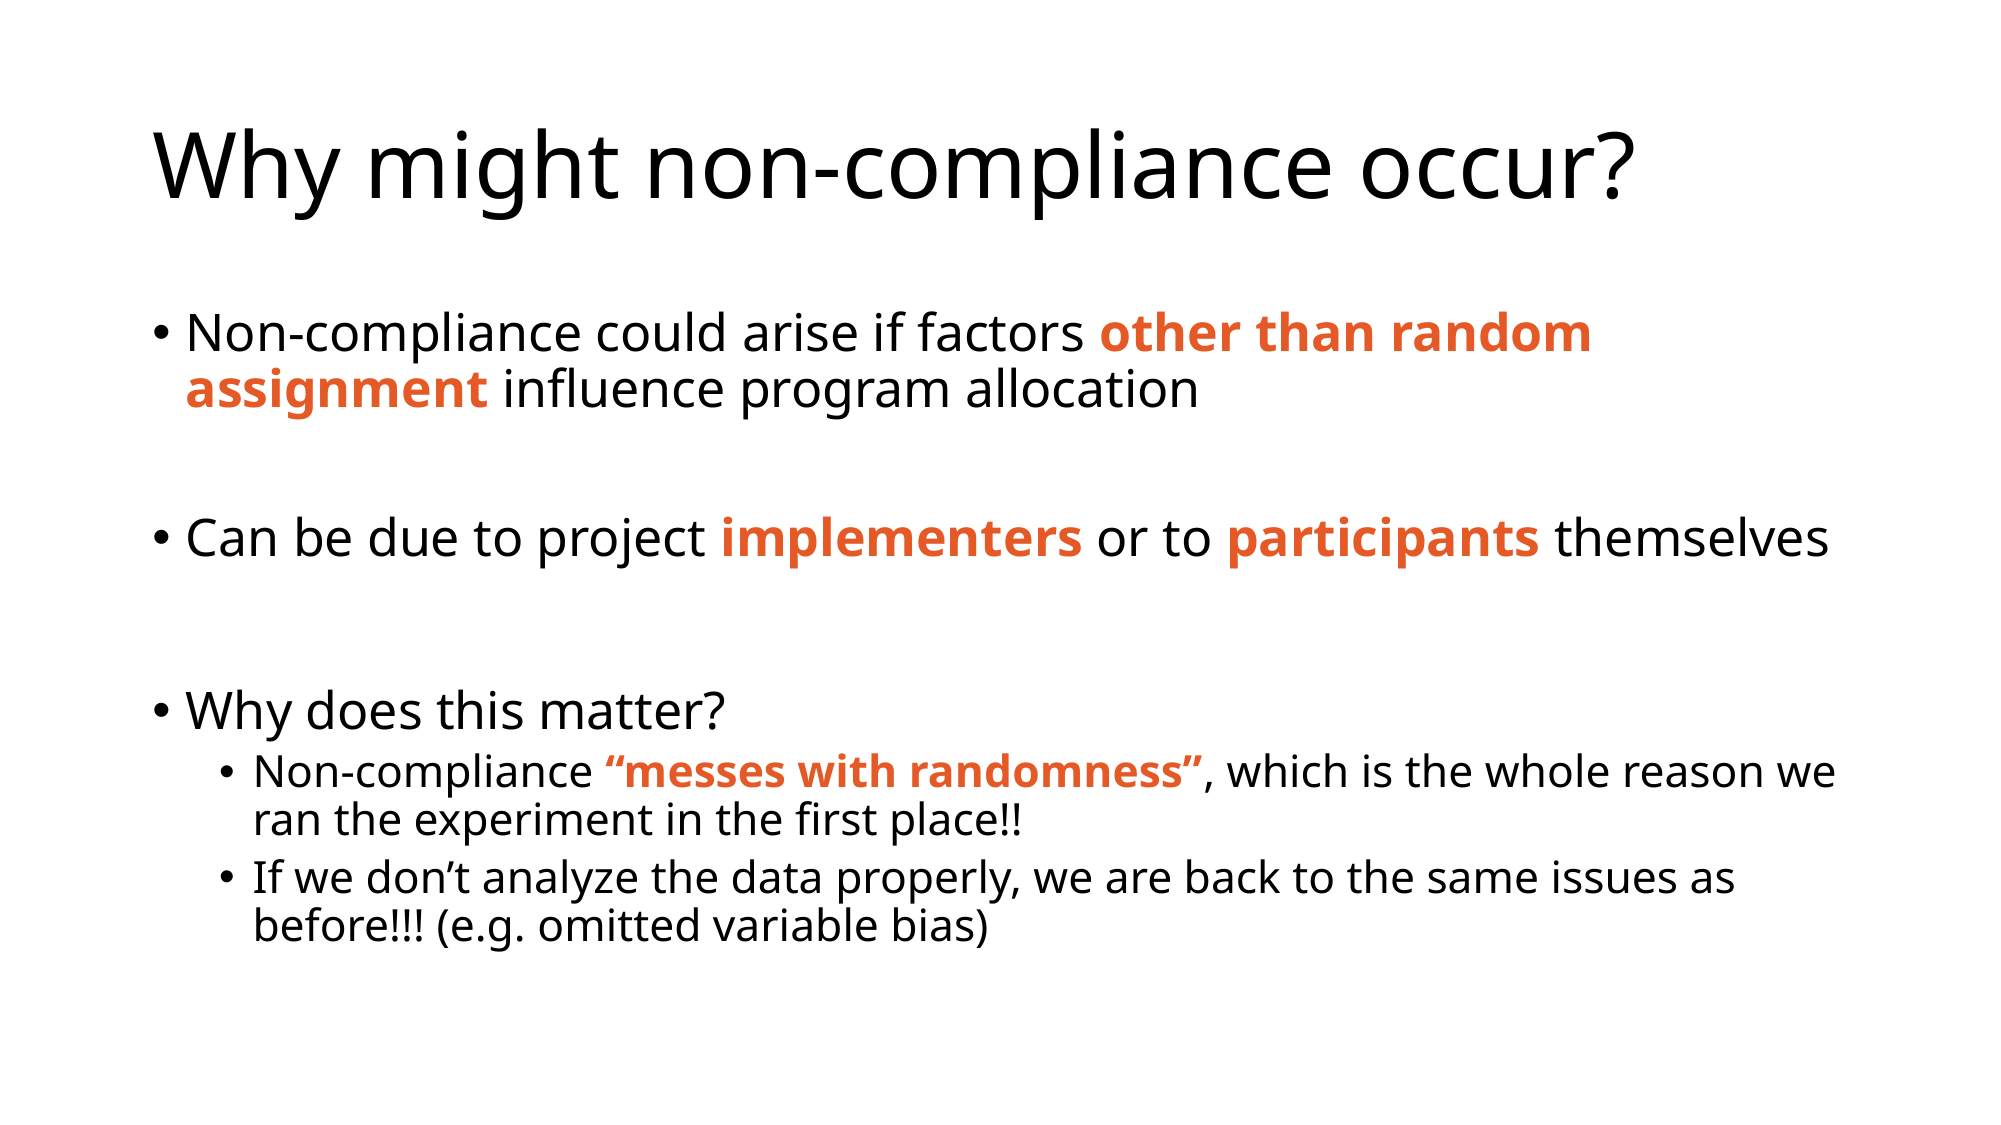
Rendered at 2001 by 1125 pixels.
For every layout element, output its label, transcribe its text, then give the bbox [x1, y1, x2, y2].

title Why might non-compliance occur? [137, 59, 1863, 278]
list Non-compliance could arise if factors other than random assignment influence program allocation Can be due to project implementers or to participants themselves Why does this matter? Non-compliance “messes with randomness”, which is the whole reason we ran the experiment in the first place!! If we don’t analyze the data properly, we are back to the same issues as before!!! (e.g. omitted variable bias) [137, 299, 1863, 1014]
